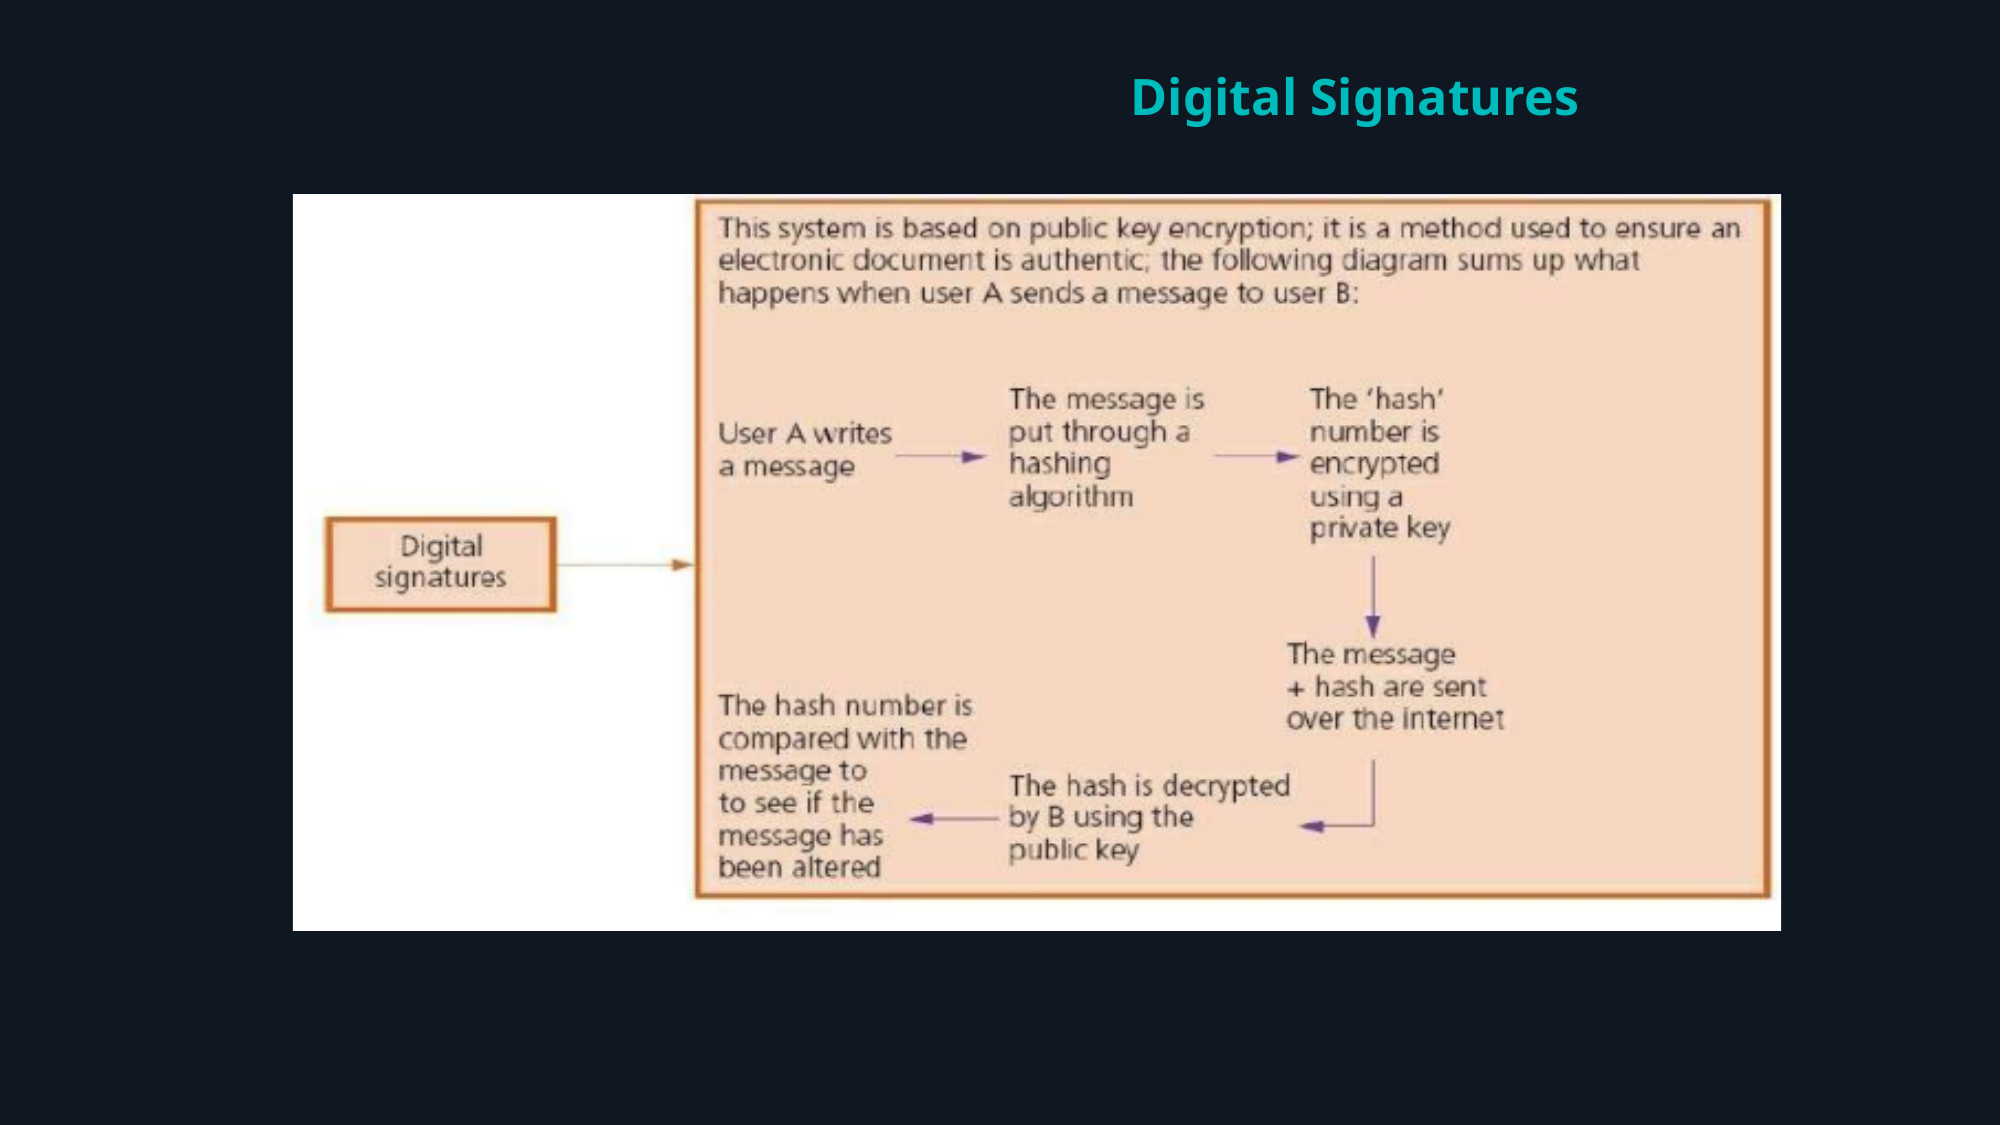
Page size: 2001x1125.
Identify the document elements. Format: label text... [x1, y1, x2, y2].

title Digital Signatures [1115, 64, 1872, 176]
picture [292, 194, 1782, 931]
